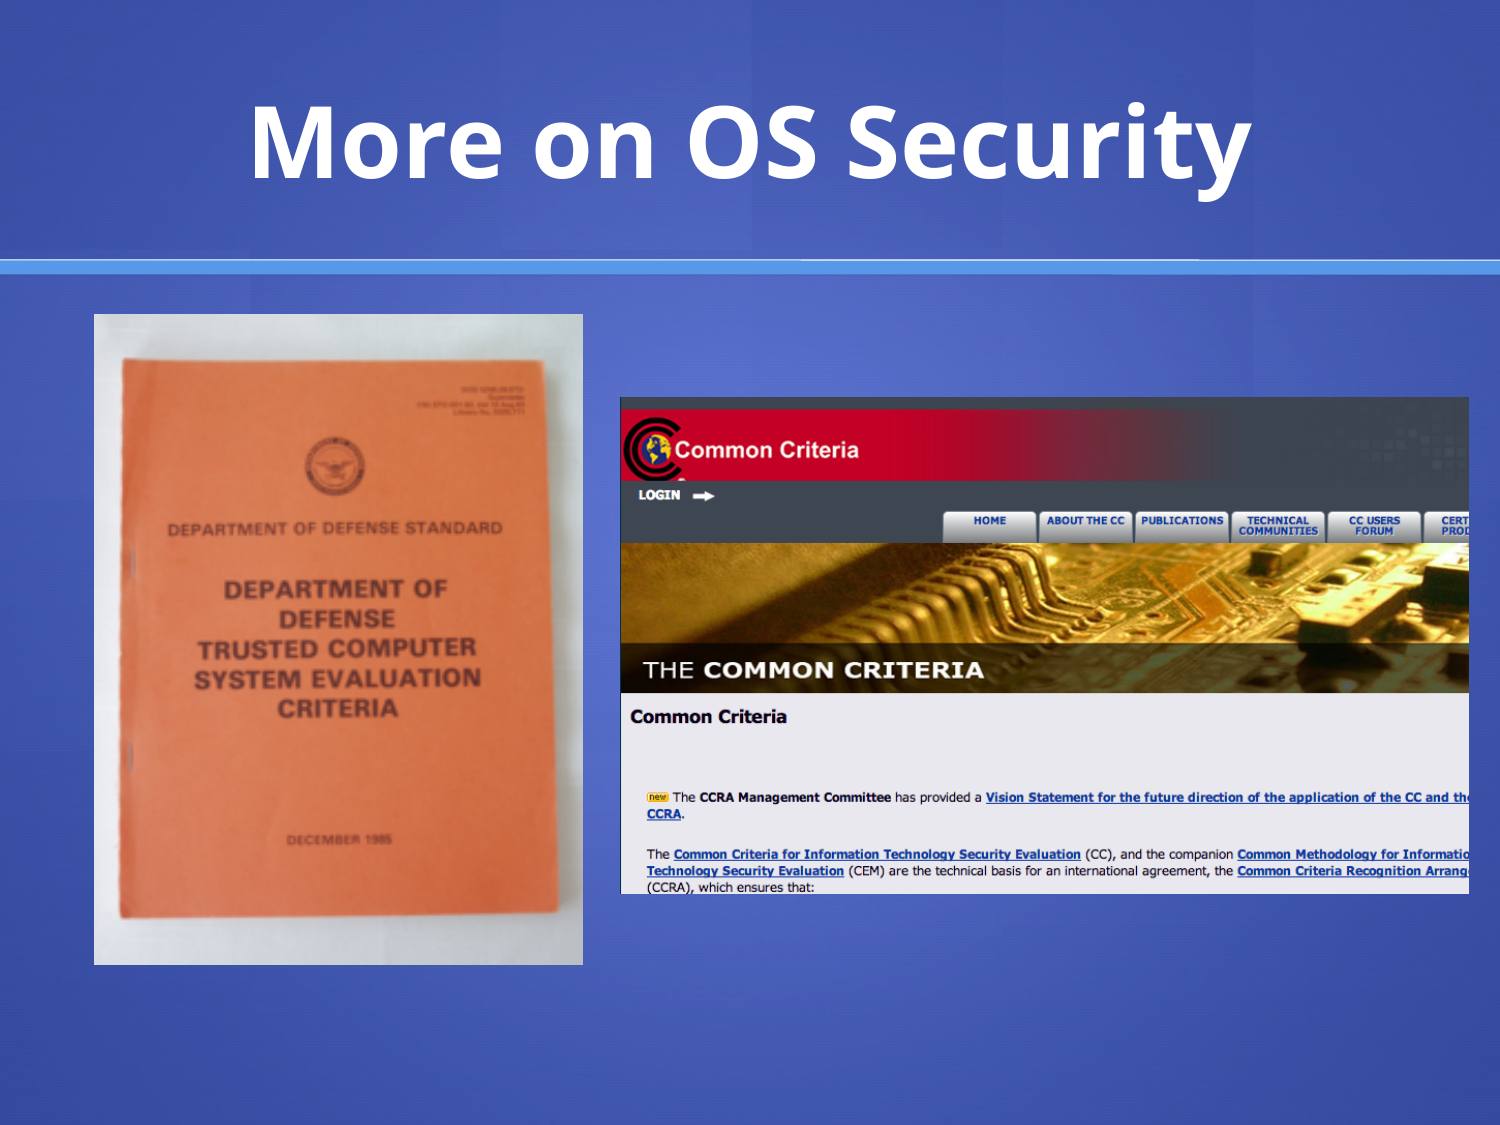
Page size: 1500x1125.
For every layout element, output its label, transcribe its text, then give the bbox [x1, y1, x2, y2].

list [0, 313, 1015, 966]
picture [622, 396, 1470, 895]
title More on OS Security [75, 45, 1425, 233]
